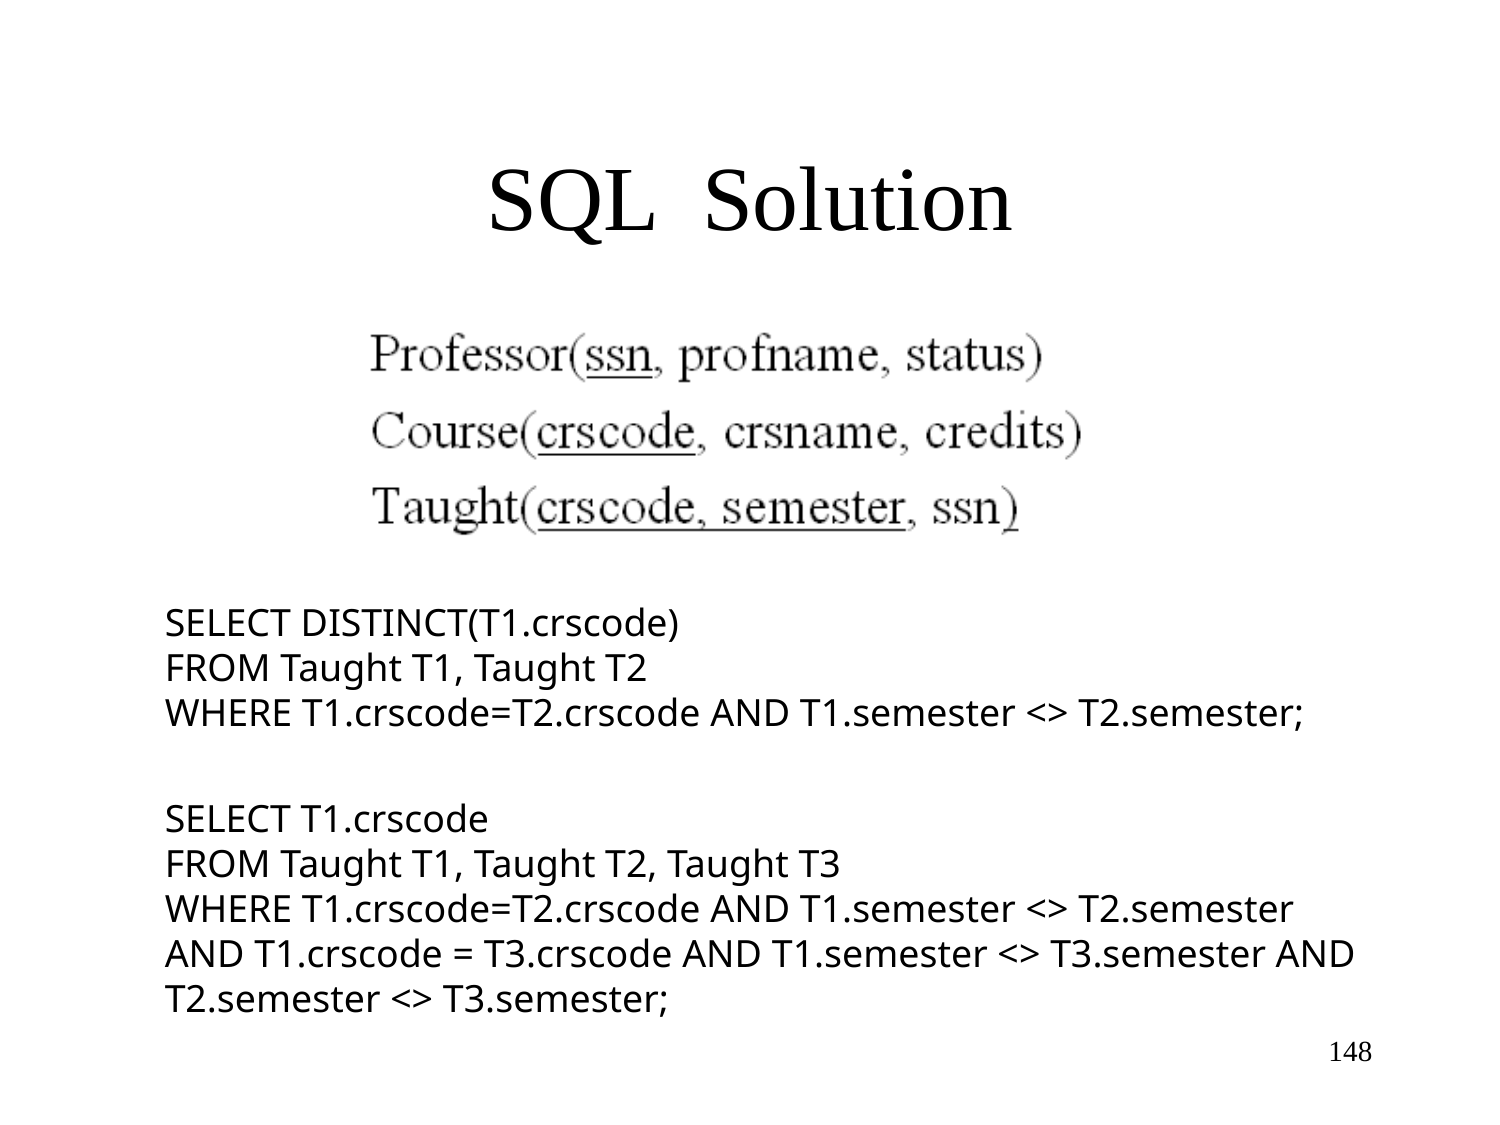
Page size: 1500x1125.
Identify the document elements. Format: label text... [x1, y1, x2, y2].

text_box SELECT DISTINCT(T1.crscode) FROM Taught T1, Taught T2 WHERE T1.crscode=T2.crscode AND T1.semester <> T2.semester; [150, 591, 1388, 741]
slide_number 148 [1074, 1024, 1388, 1101]
picture [362, 324, 1109, 554]
title SQL Solution [112, 99, 1388, 288]
text_box SELECT T1.crscode FROM Taught T1, Taught T2, Taught T3 WHERE T1.crscode=T2.crscode AND T1.semester <> T2.semester AND T1.crscode = T3.crscode AND T1.semester <> T3.semester AND T2.semester <> T3.semester; [150, 787, 1388, 1028]
